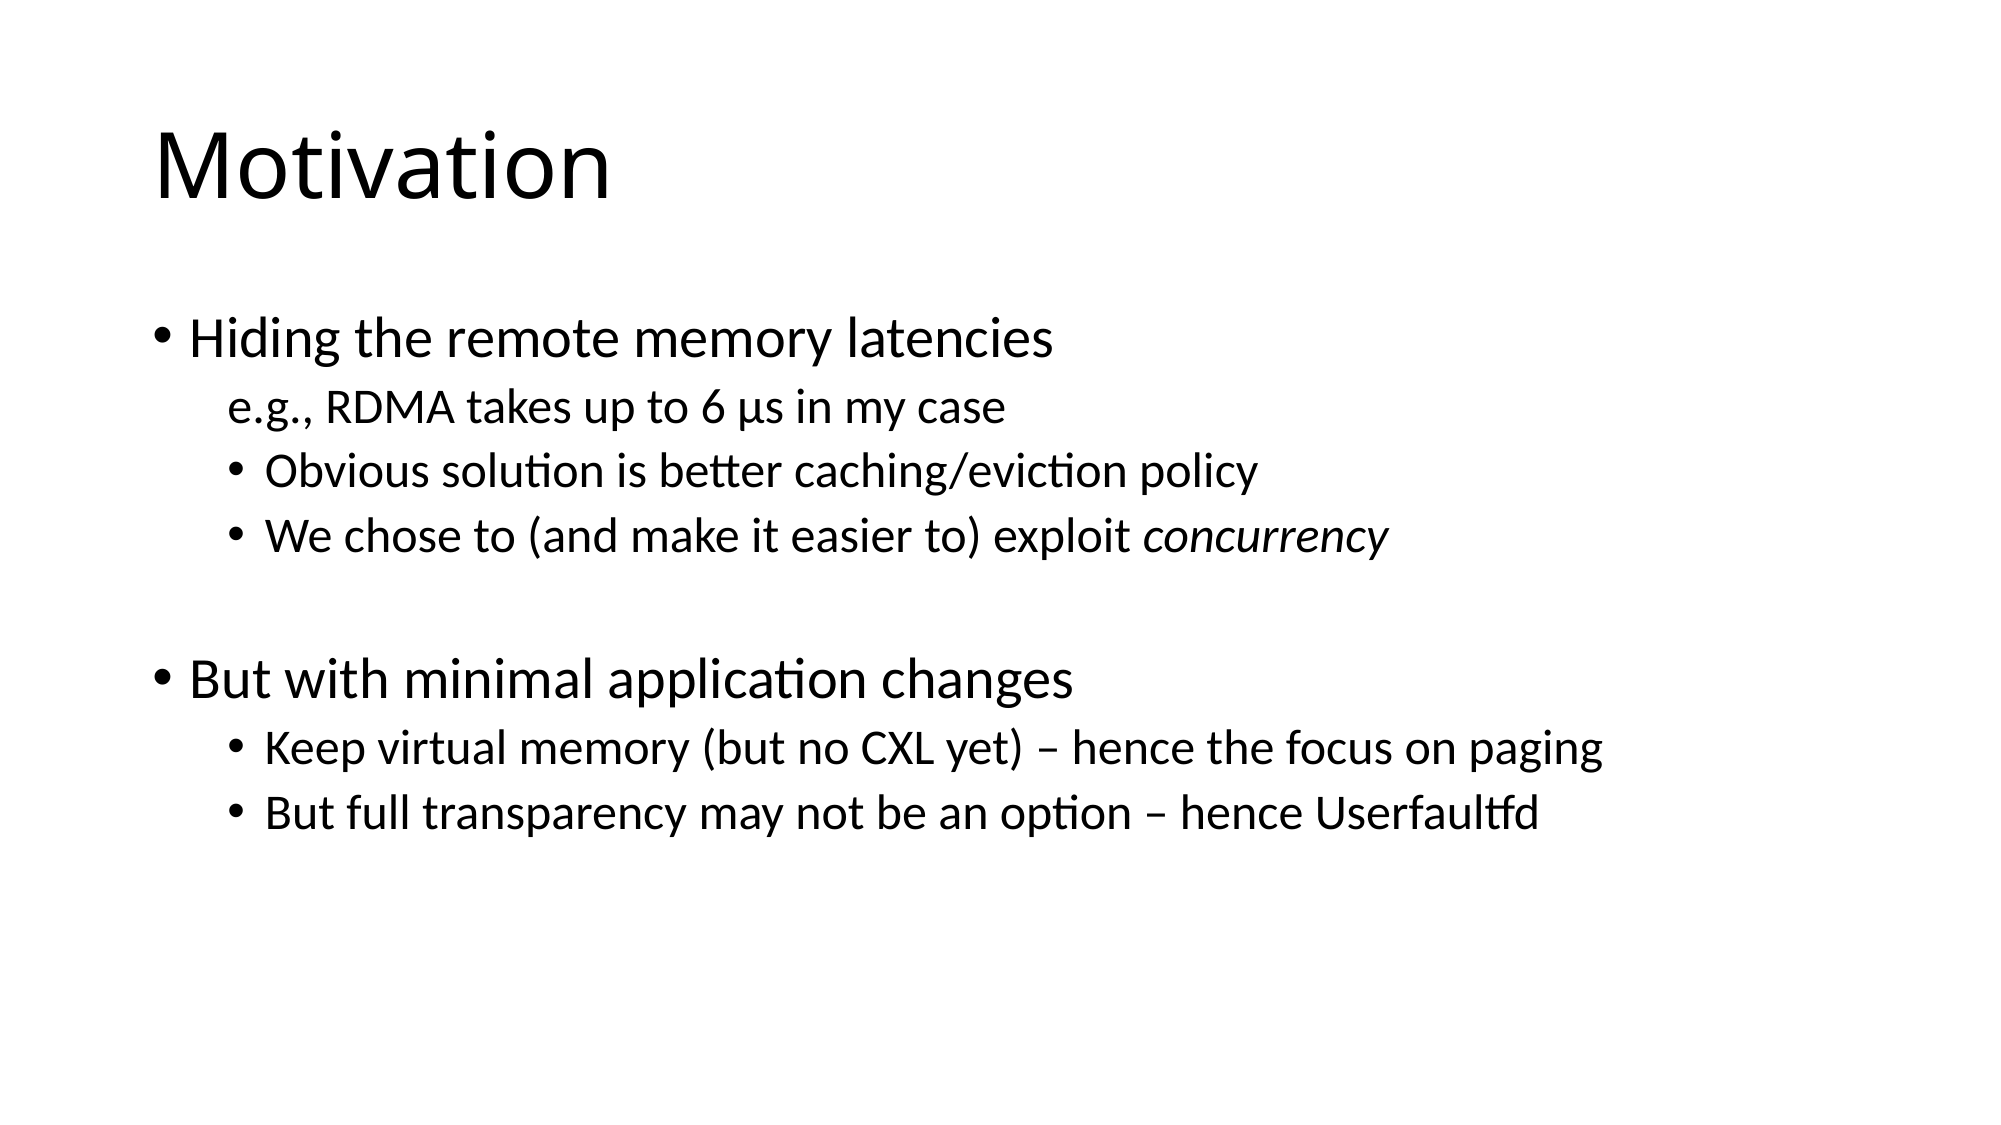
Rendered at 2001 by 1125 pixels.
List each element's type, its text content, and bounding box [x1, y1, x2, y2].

list Hiding the remote memory latencies e.g., RDMA takes up to 6 µs in my case Obvious solution is better caching/eviction policy We chose to (and make it easier to) exploit concurrency But with minimal application changes Keep virtual memory (but no CXL yet) – hence the focus on paging But full transparency may not be an option – hence Userfaultfd [137, 299, 1863, 1014]
title Motivation [137, 59, 1863, 278]
